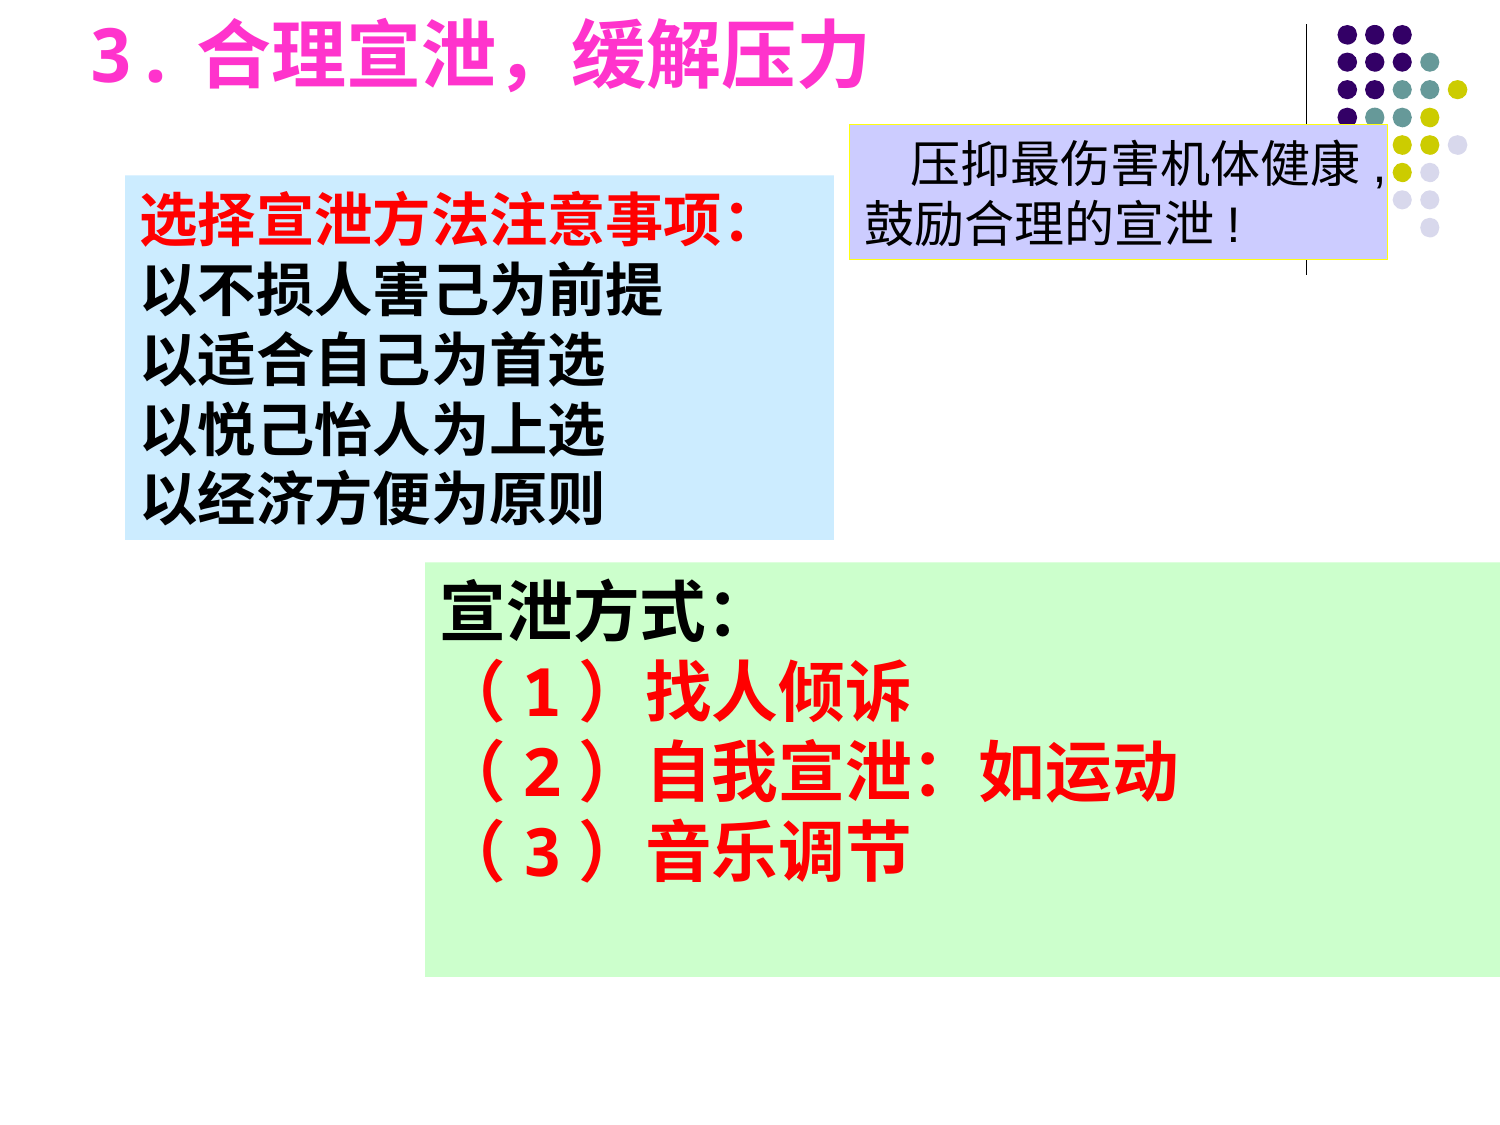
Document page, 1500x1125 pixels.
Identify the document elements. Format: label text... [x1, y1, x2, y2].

text_box 宣泄方式： （1）找人倾诉 （2）自我宣泄：如运动 （3）音乐调节 [425, 562, 1500, 977]
text_box 选择宣泄方法注意事项： 以不损人害己为前提 以适合自己为首选 以悦己怡人为上选 以经济方便为原则 [125, 175, 834, 540]
text_box 3.合理宣泄，缓解压力 [73, 0, 887, 105]
text_box 压抑最伤害机体健康,鼓励合理的宣泄! [849, 124, 1388, 260]
